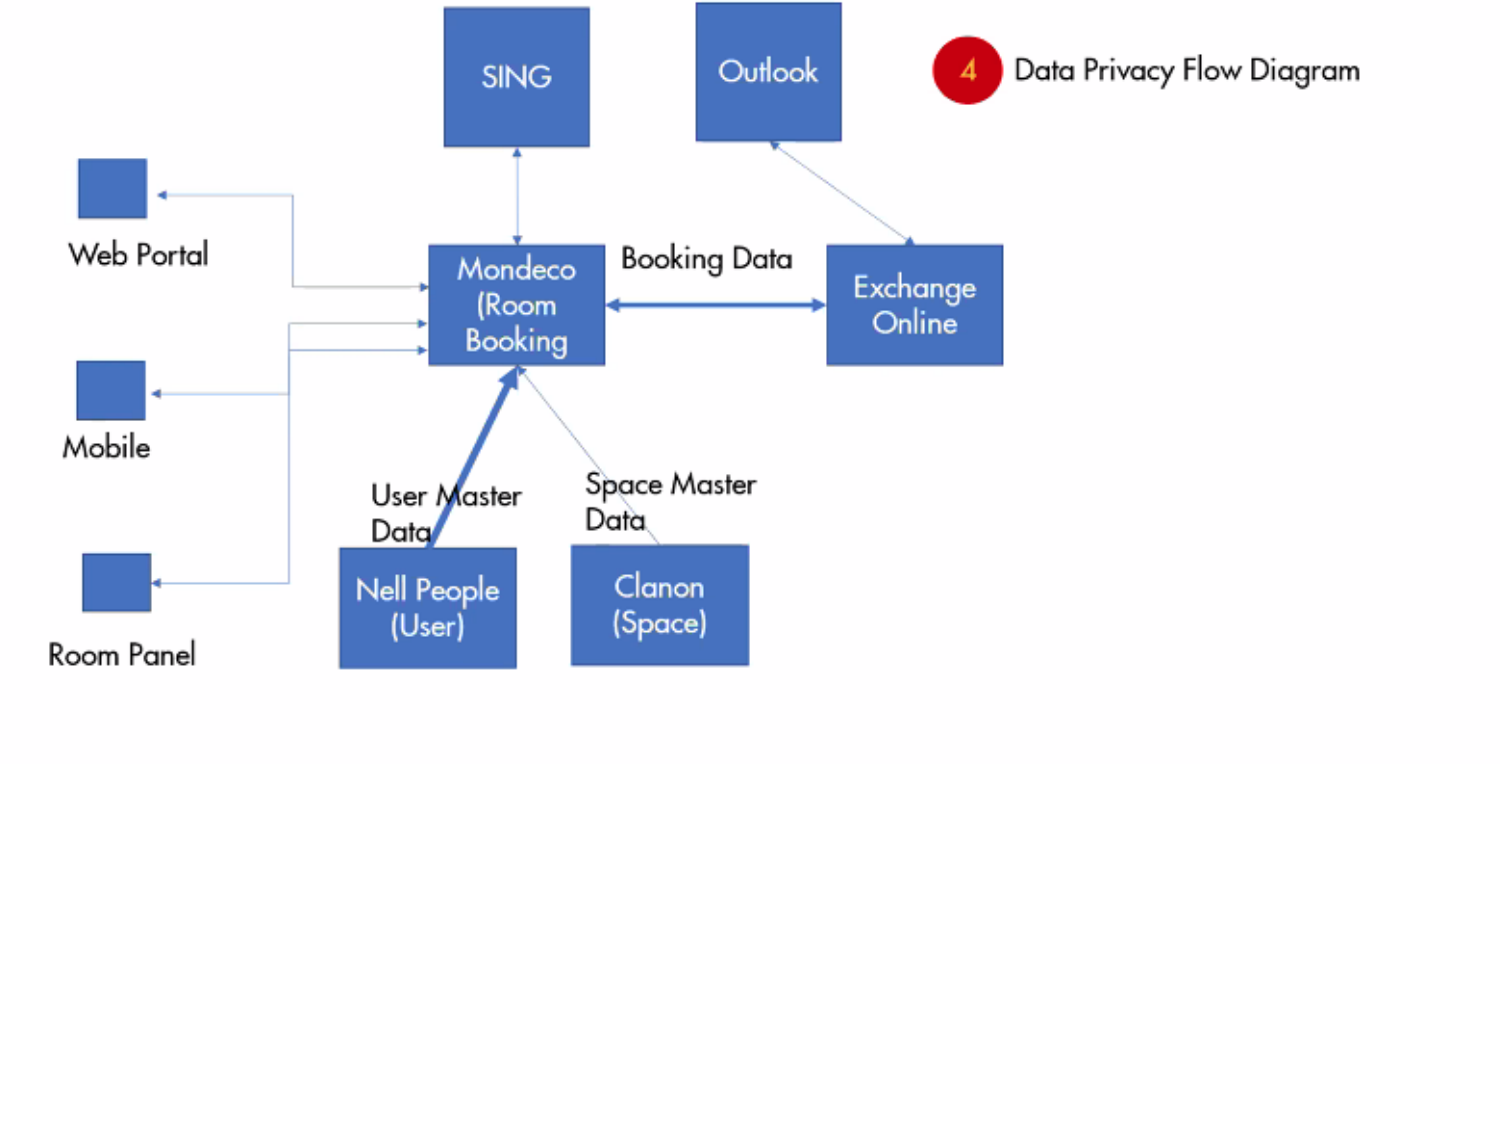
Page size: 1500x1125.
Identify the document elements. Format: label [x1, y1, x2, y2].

picture [0, 0, 1500, 764]
